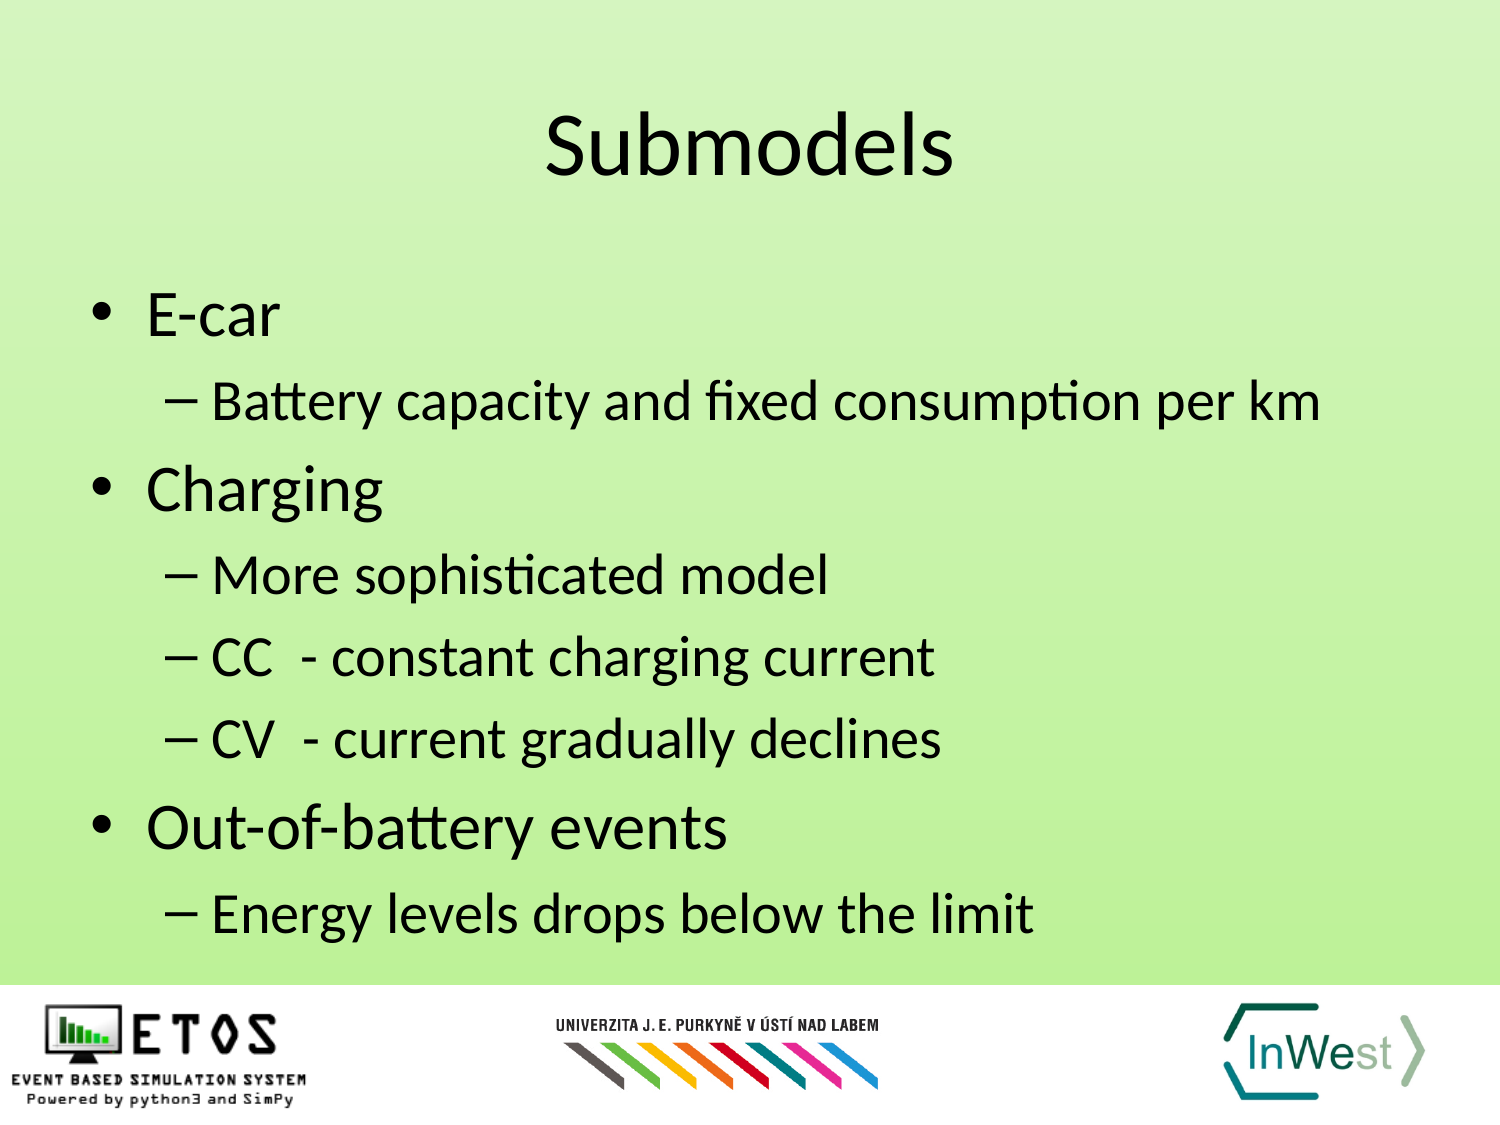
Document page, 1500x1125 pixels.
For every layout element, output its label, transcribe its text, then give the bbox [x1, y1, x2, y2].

text_box [0, 0, 1500, 986]
title Submodels [75, 45, 1425, 233]
picture [1183, 995, 1430, 1106]
picture [0, 989, 329, 1125]
picture [503, 995, 938, 1125]
list E-car Battery capacity and fixed consumption per km Charging More sophisticated model CC - constant charging current CV - current gradually declines Out-of-battery events Energy levels drops below the limit [75, 262, 1425, 1005]
